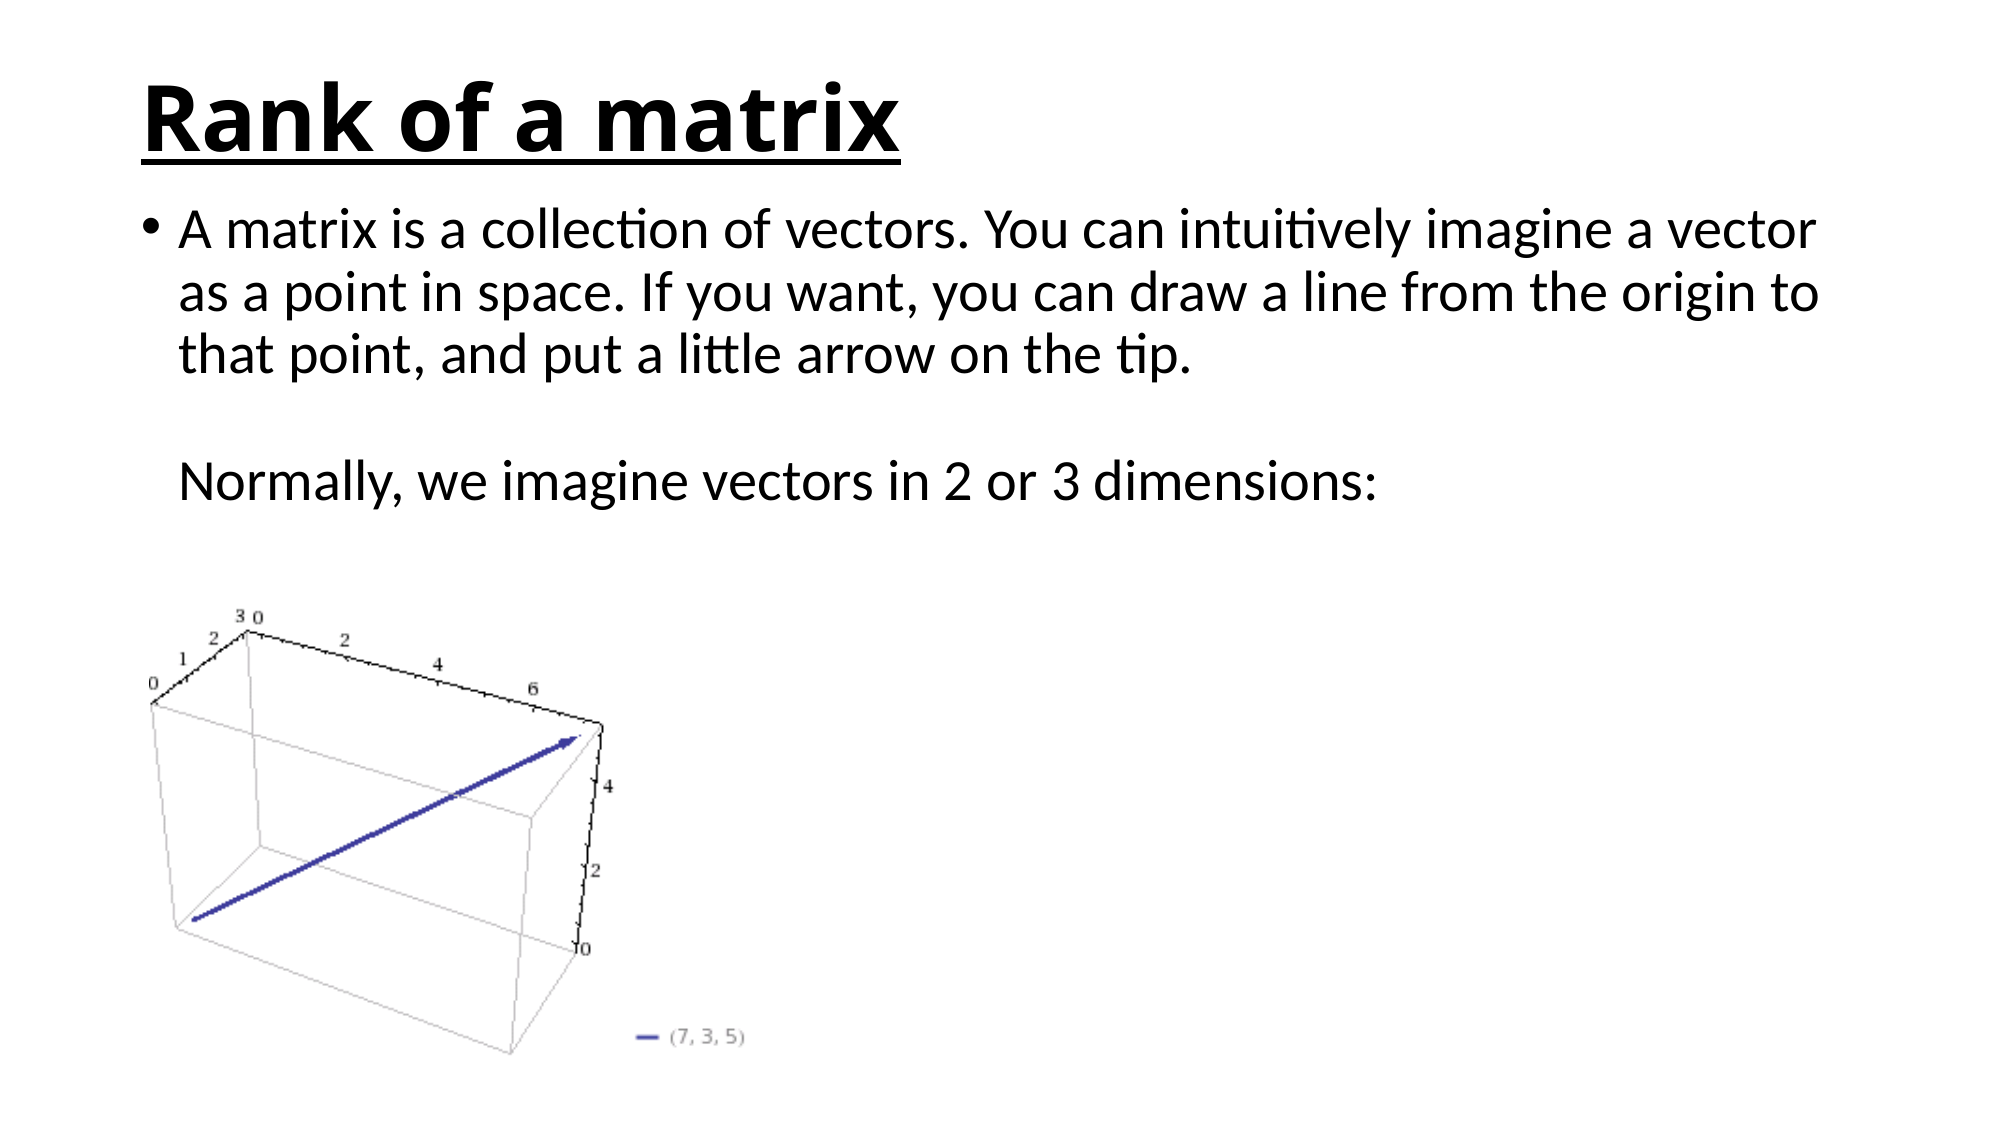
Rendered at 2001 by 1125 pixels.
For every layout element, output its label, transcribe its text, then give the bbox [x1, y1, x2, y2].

title Rank of a matrix [125, 13, 1851, 190]
picture [149, 604, 748, 1059]
list A matrix is a collection of vectors. You can intuitively imagine a vector as a point in space. If you want, you can draw a line from the origin to that point, and put a little arrow on the tip. Normally, we imagine vectors in 2 or 3 dimensions: [125, 190, 1851, 905]
